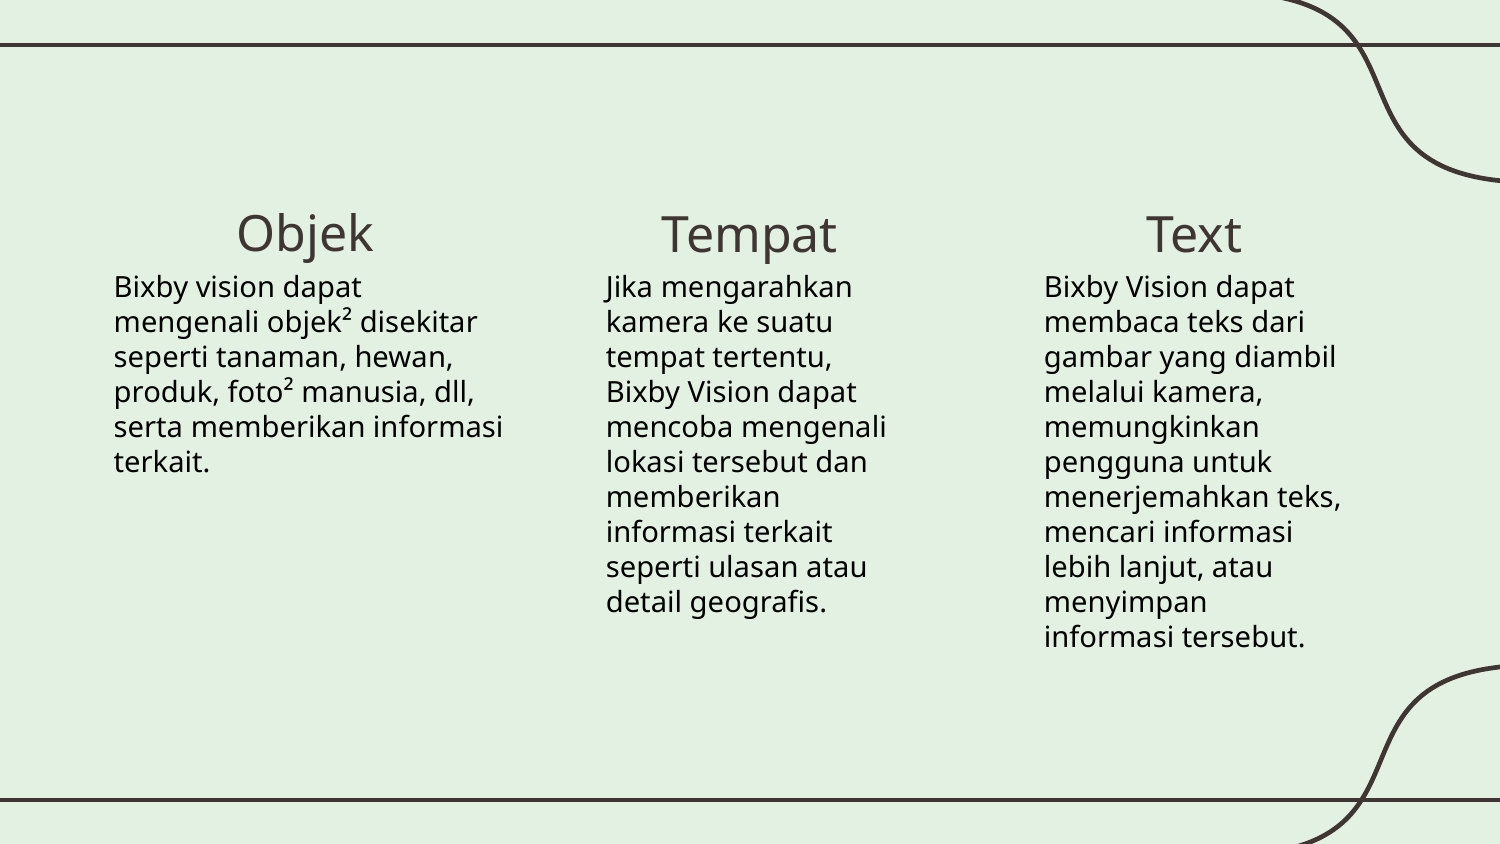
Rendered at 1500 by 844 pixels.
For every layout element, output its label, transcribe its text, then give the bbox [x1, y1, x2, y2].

subtitle Objek [115, 186, 496, 253]
subtitle Bixby vision dapat mengenali objek² disekitar seperti tanaman, hewan, produk, foto² manusia, dll, serta memberikan informasi terkait. [98, 253, 525, 348]
subtitle Tempat [560, 187, 940, 260]
subtitle Bixby Vision dapat membaca teks dari gambar yang diambil melalui kamera, memungkinkan pengguna untuk menerjemahkan teks, mencari informasi lebih lanjut, atau menyimpan informasi tersebut. [1028, 253, 1360, 348]
subtitle Text [1004, 187, 1385, 260]
subtitle Jika mengarahkan kamera ke suatu tempat tertentu, Bixby Vision dapat mencoba mengenali lokasi tersebut dan memberikan informasi terkait seperti ulasan atau detail geografis. [590, 253, 922, 348]
